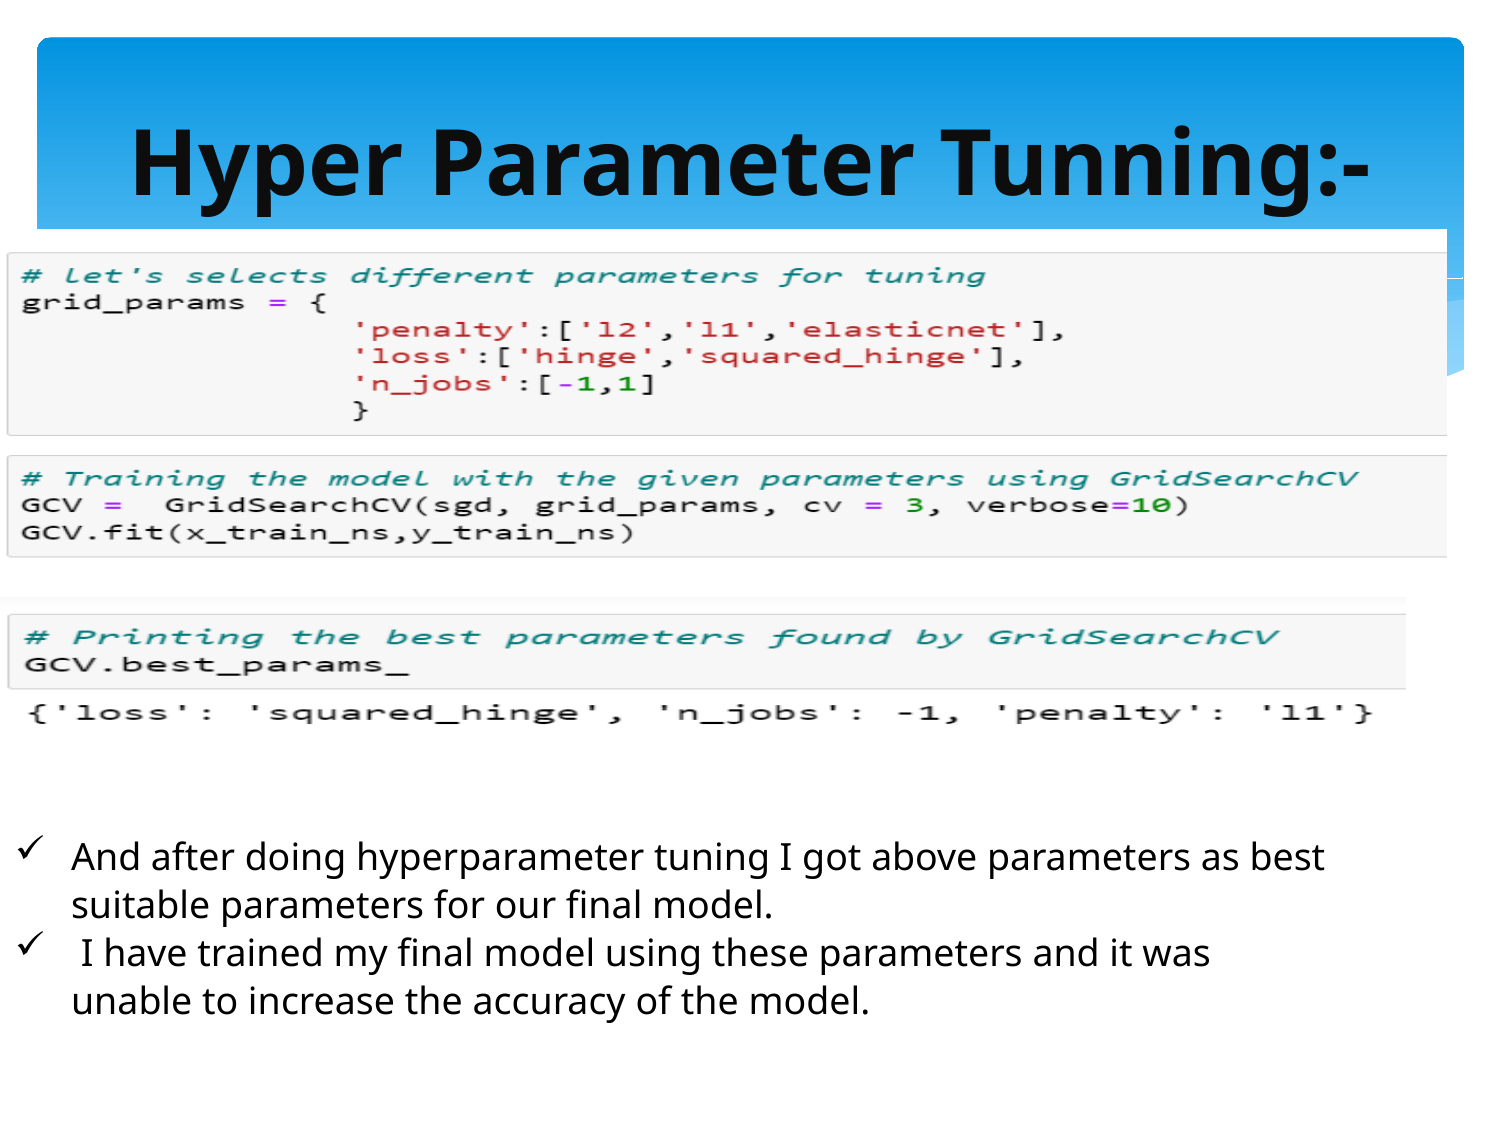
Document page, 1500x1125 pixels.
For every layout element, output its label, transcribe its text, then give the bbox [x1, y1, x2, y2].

picture [0, 597, 1406, 765]
text_box And after doing hyperparameter tuning I got above parameters as best suitable parameters for our final model. I have trained my final model using these parameters and it was unable to increase the accuracy of the model. [0, 822, 1347, 1030]
title Hyper Parameter Tunning:- [75, 55, 1425, 228]
picture [0, 229, 1448, 568]
